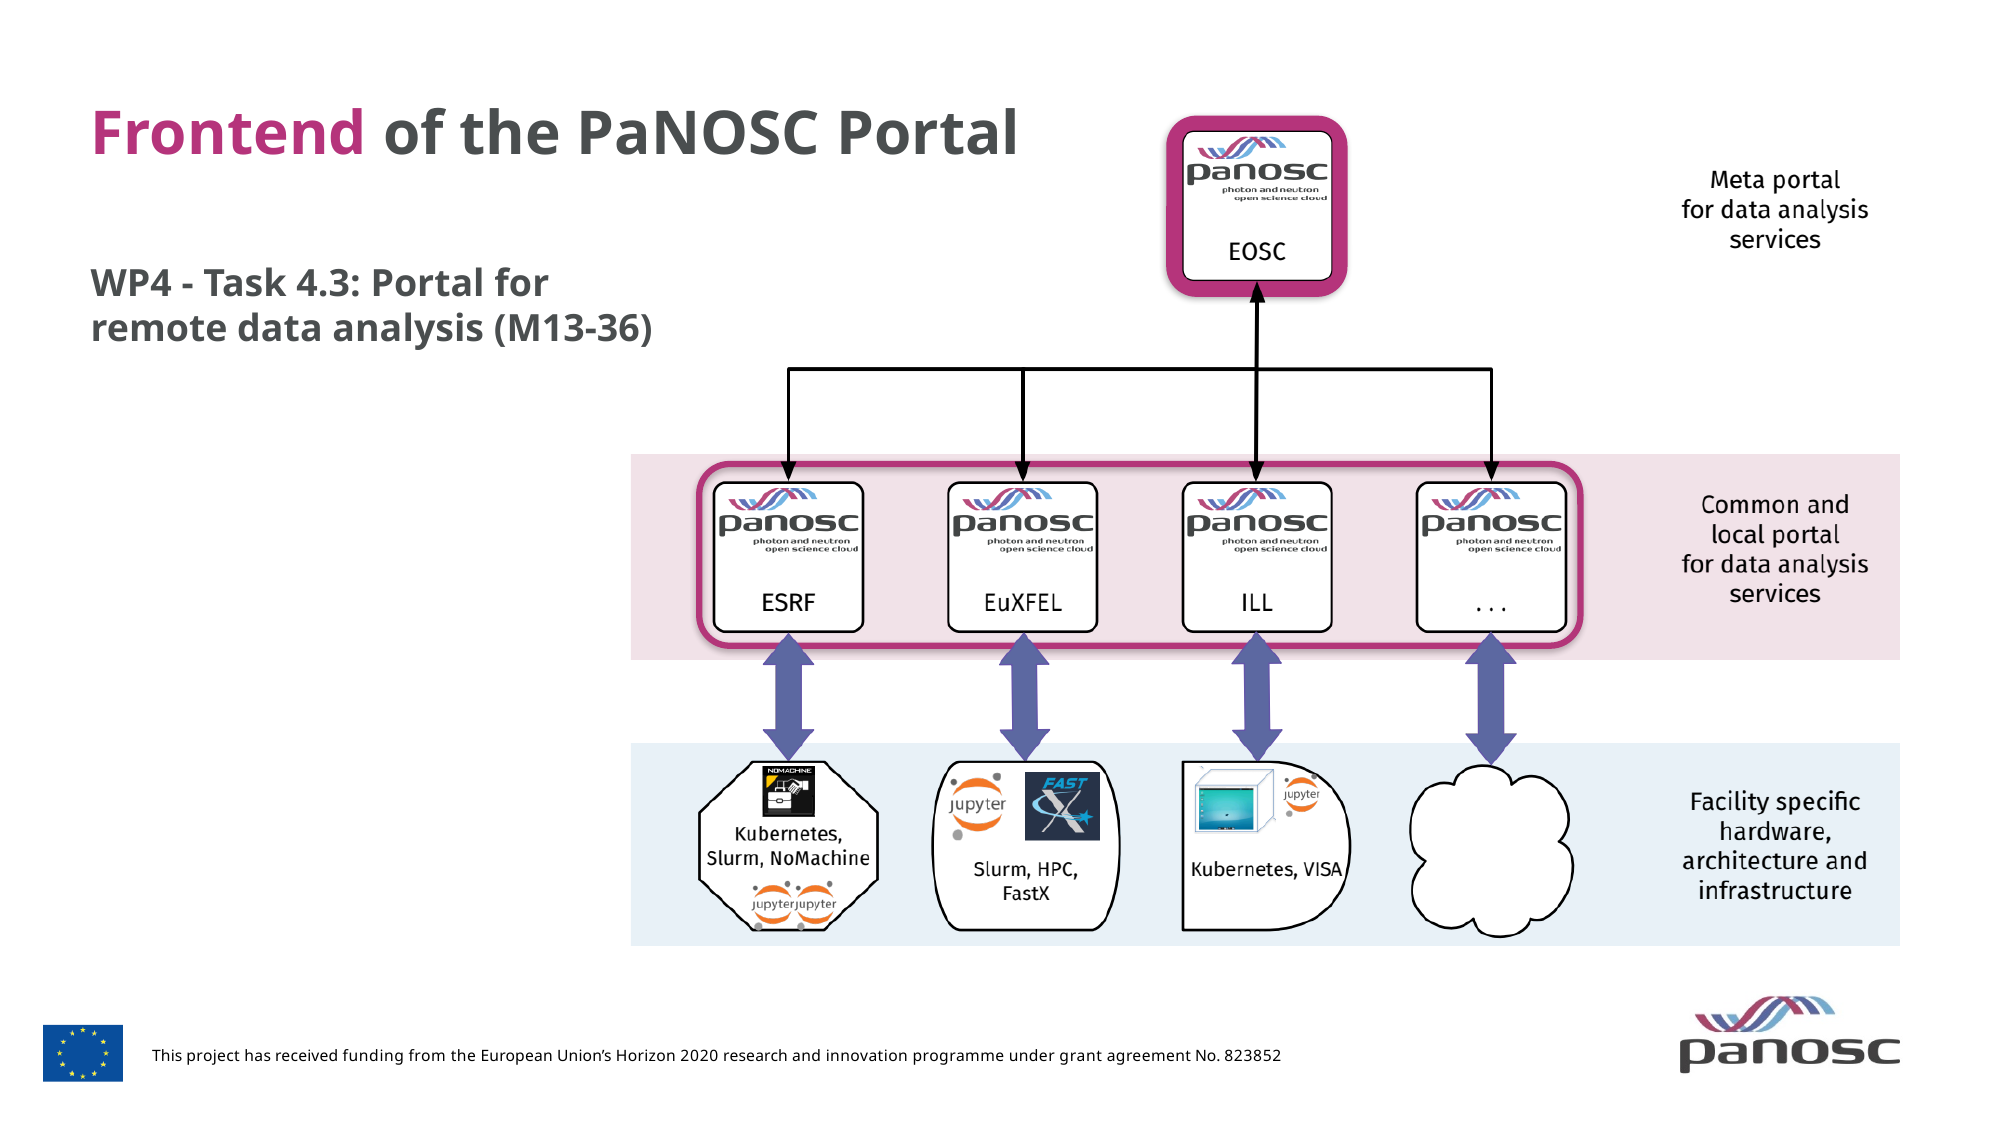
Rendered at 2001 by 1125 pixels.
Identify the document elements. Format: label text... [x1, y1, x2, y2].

text_box Frontend of the PaNOSC Portal [75, 86, 1588, 160]
picture [630, 130, 1901, 946]
picture [1, 947, 1999, 1125]
text_box WP4 - Task 4.3: Portal for remote data analysis (M13-36) [75, 251, 625, 402]
